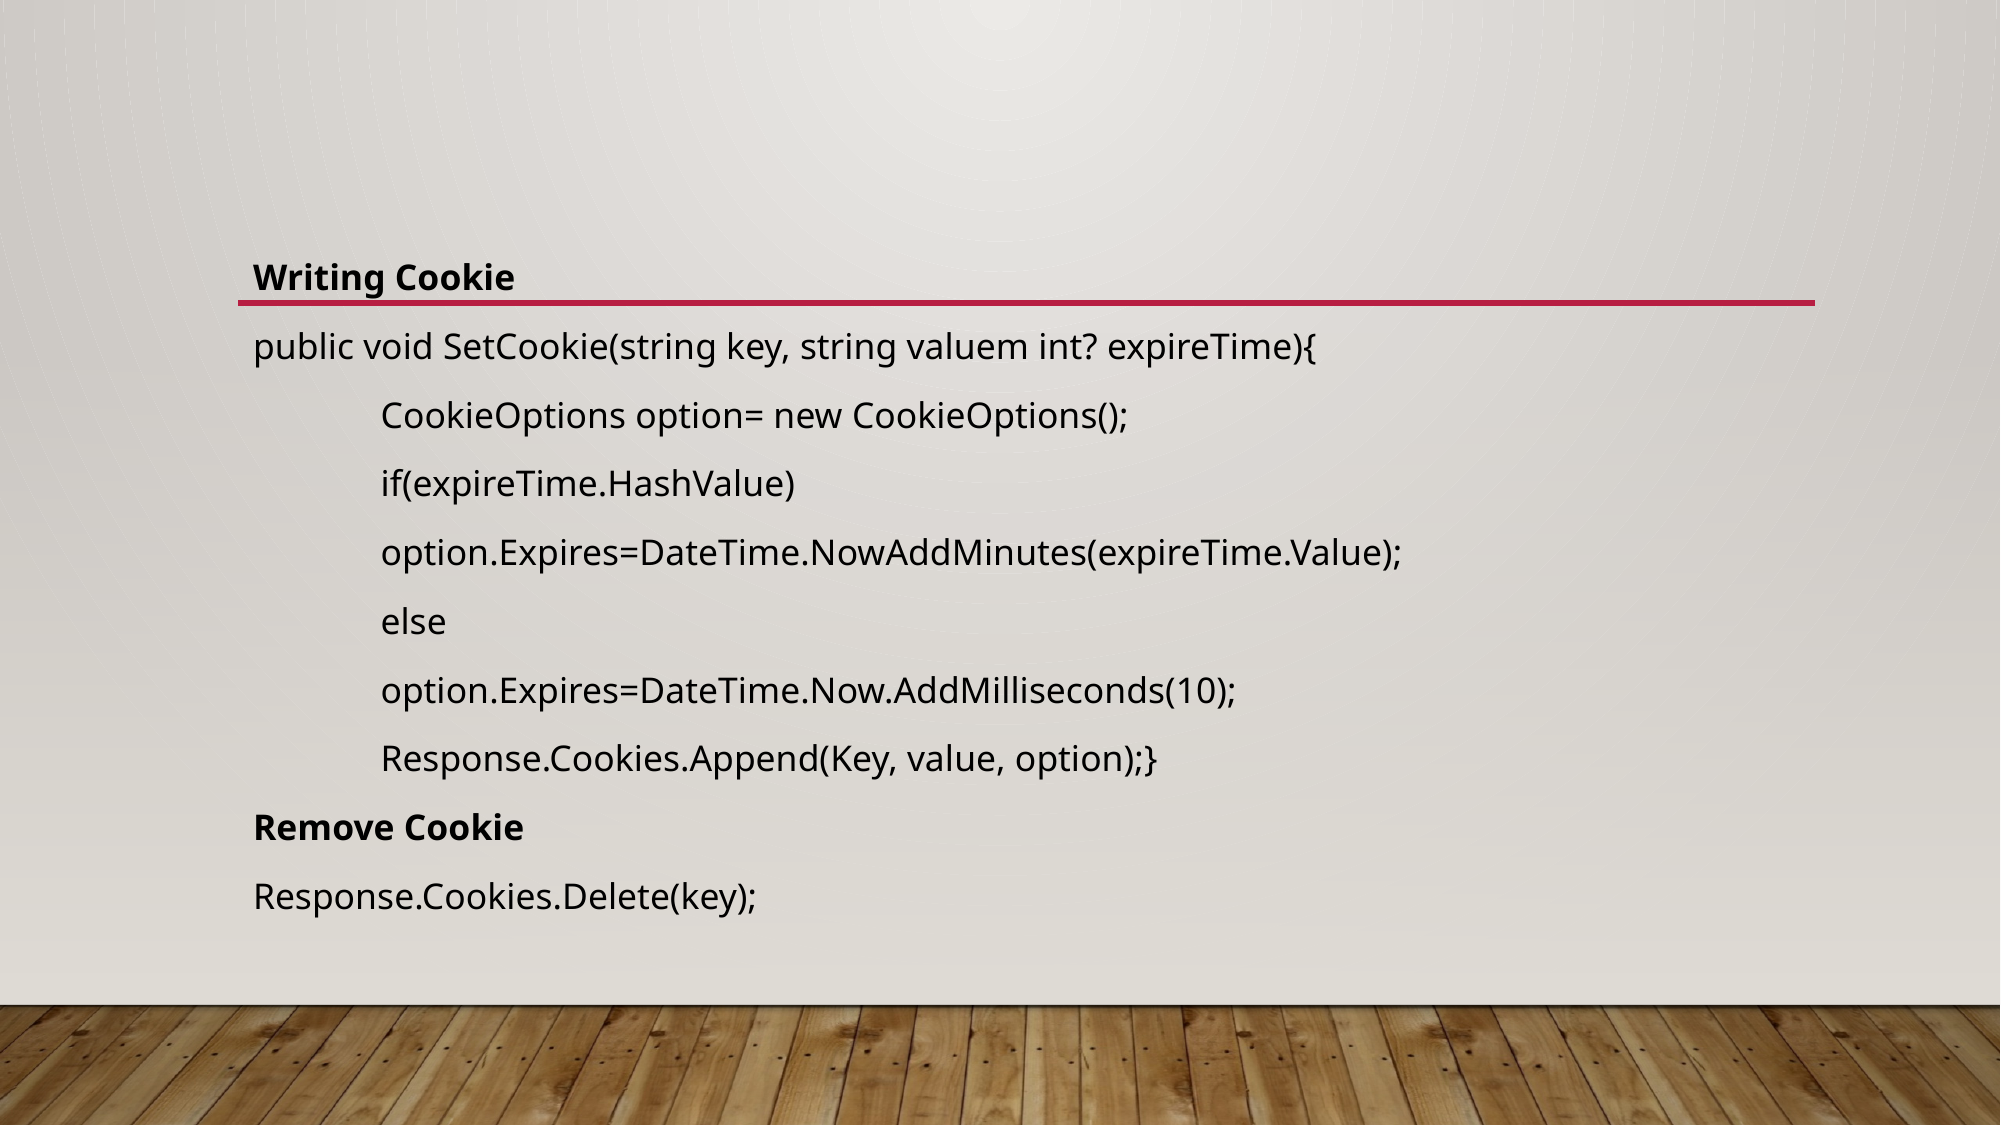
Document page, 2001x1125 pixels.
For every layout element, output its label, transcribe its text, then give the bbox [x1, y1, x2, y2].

list Writing Cookie public void SetCookie(string key, string valuem int? expireTime){ CookieOptions option= new CookieOptions(); if(expireTime.HashValue) option.Expires=DateTime.NowAddMinutes(expireTime.Value); else option.Expires=DateTime.Now.AddMilliseconds(10); Response.Cookies.Append(Key, value, option);} Remove Cookie Response.Cookies.Delete(key); [238, 239, 1814, 931]
picture [0, 1005, 2000, 1125]
